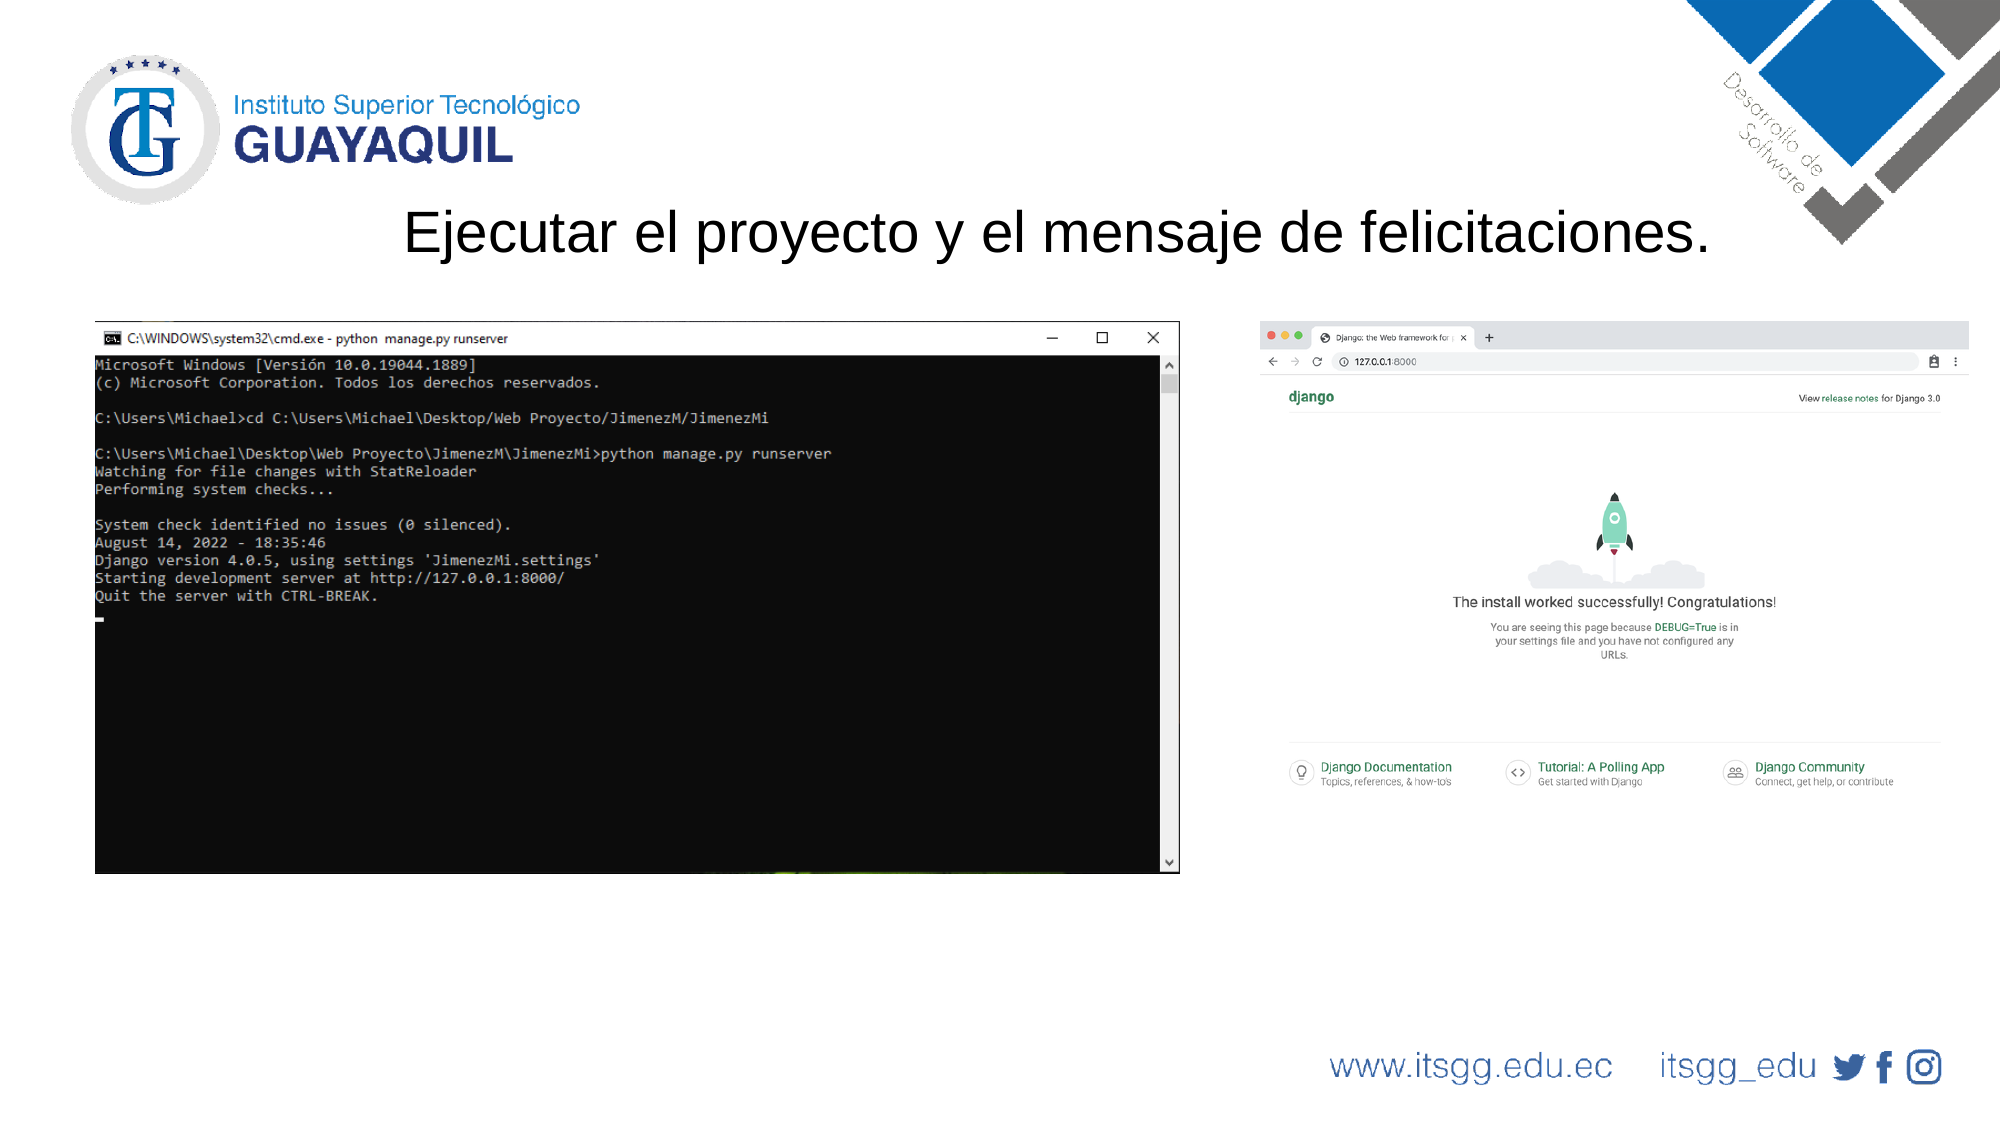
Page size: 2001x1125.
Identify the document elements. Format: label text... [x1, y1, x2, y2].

text_box Ejecutar el proyecto y el mensaje de felicitaciones. [389, 186, 1791, 272]
picture [0, 0, 2000, 1125]
